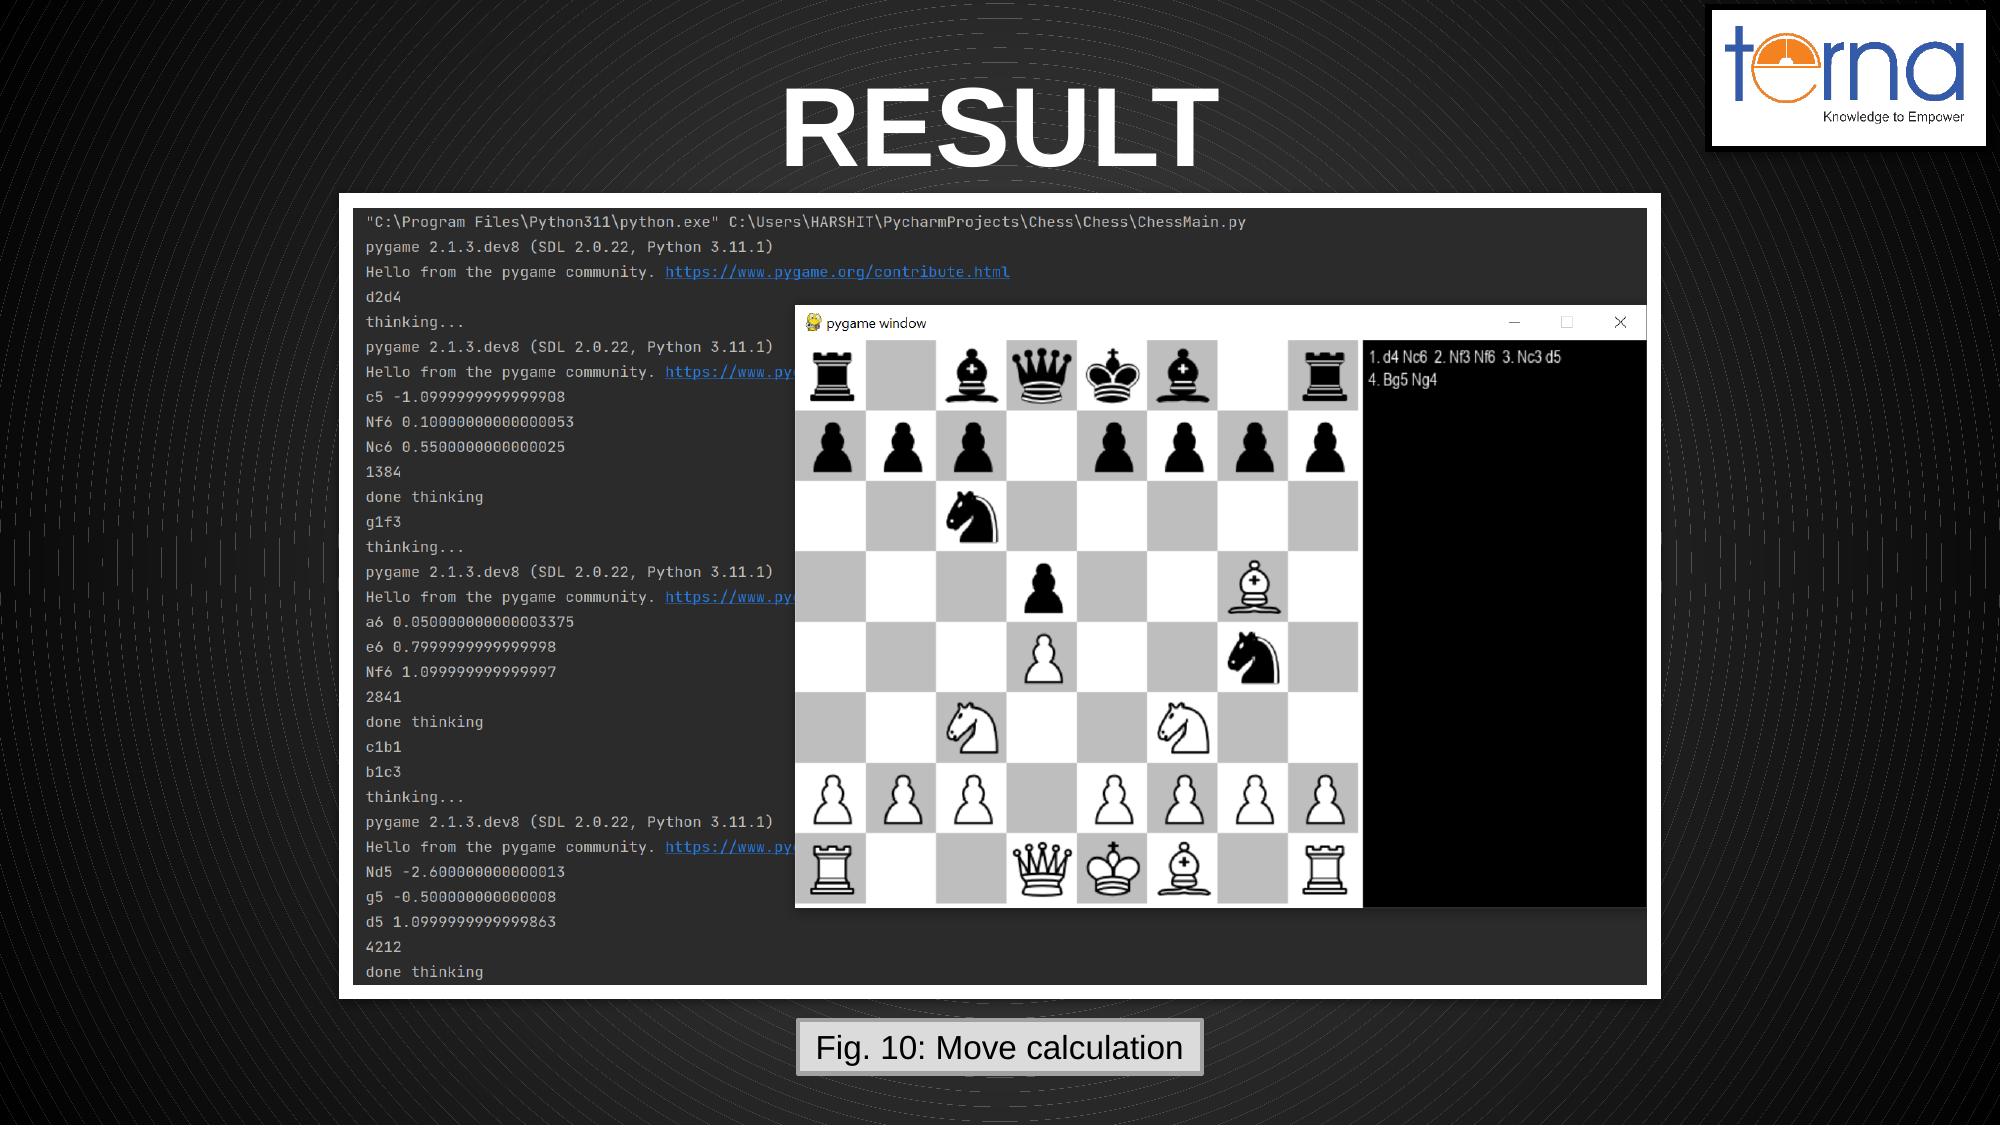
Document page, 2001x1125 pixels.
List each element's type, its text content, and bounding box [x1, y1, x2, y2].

picture [1711, 9, 1987, 148]
text_box Fig. 10: Move calculation [796, 1018, 1204, 1076]
text_box RESULT [476, 71, 1524, 173]
picture [352, 207, 1648, 985]
